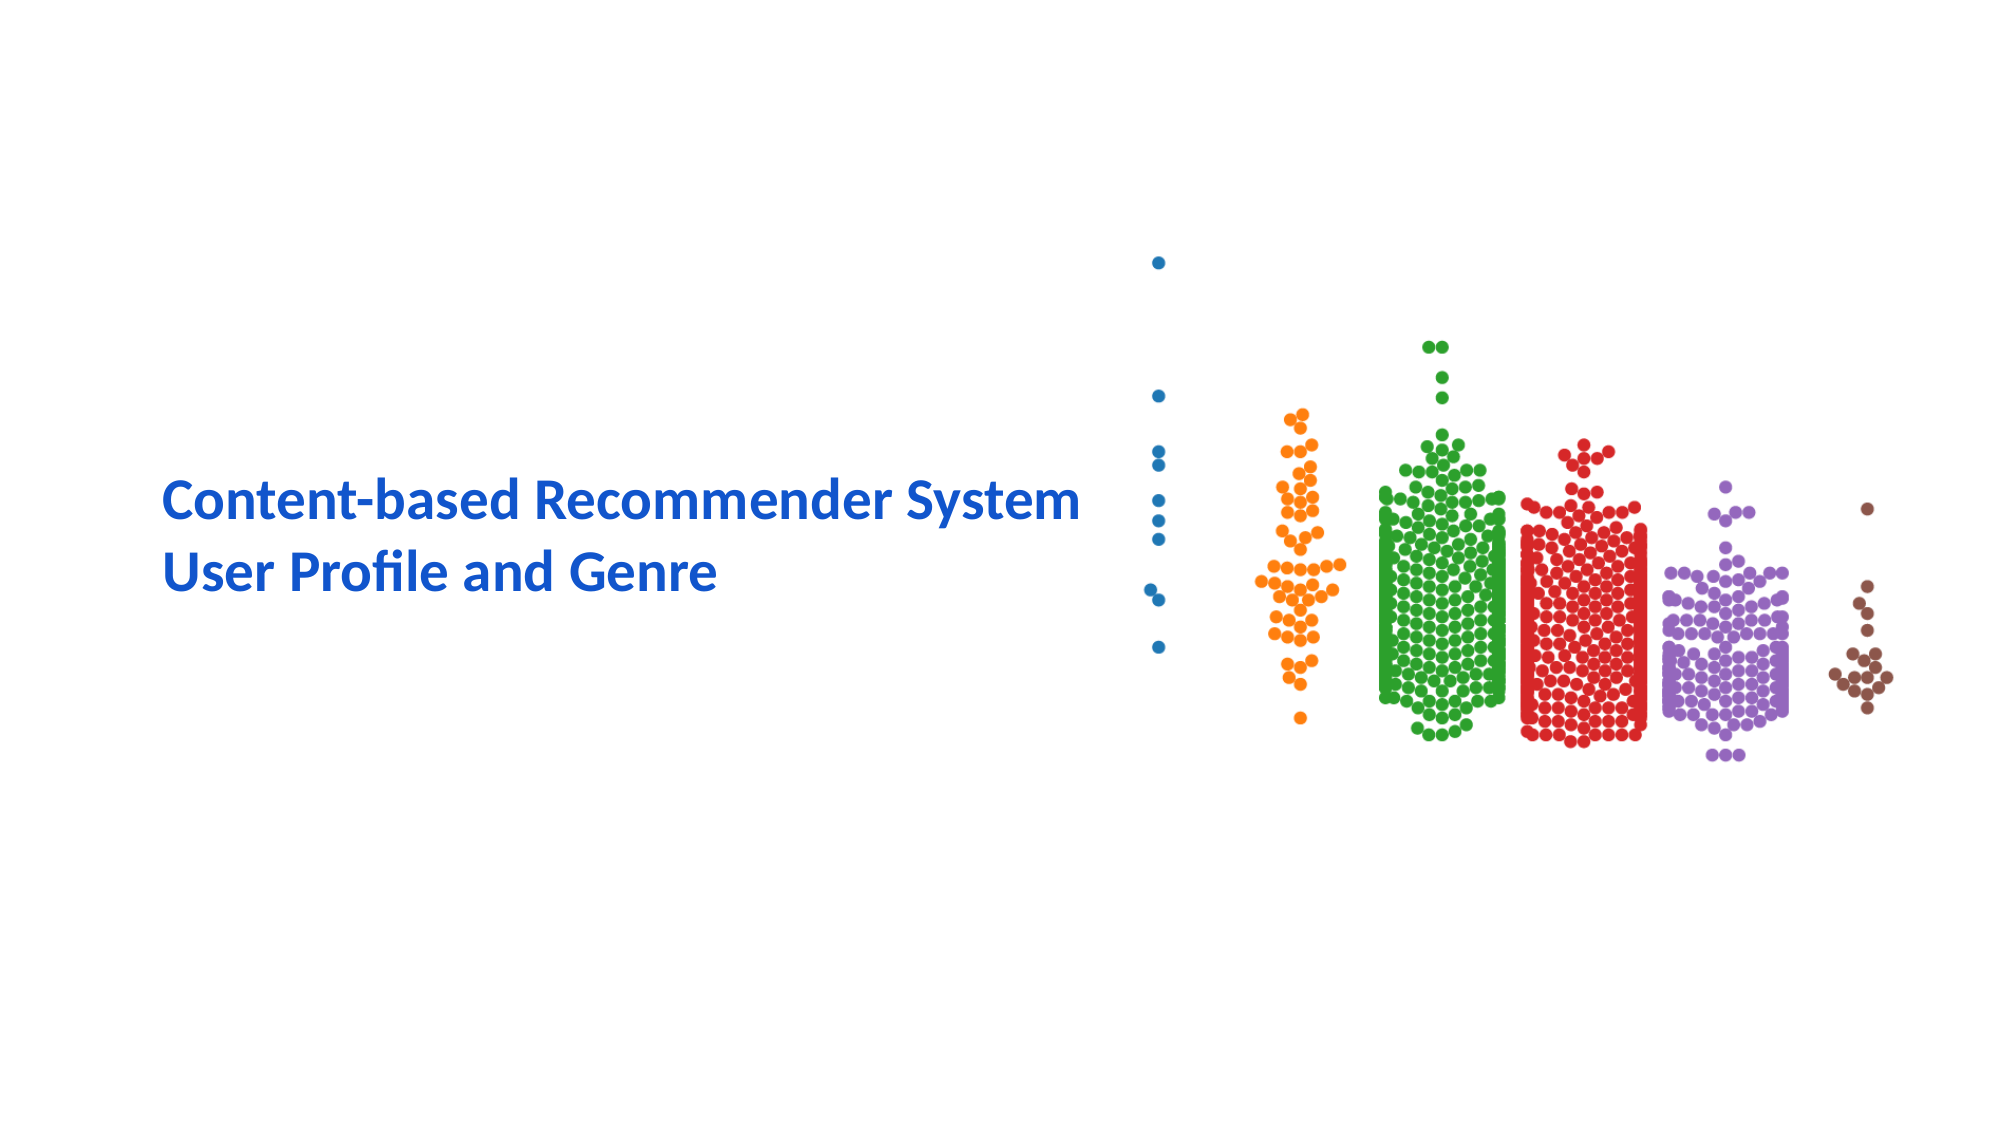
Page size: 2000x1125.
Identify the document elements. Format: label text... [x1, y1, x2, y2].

picture [1111, 248, 1920, 776]
title Content-based Recommender System User Profile and Genre [142, 512, 1106, 613]
